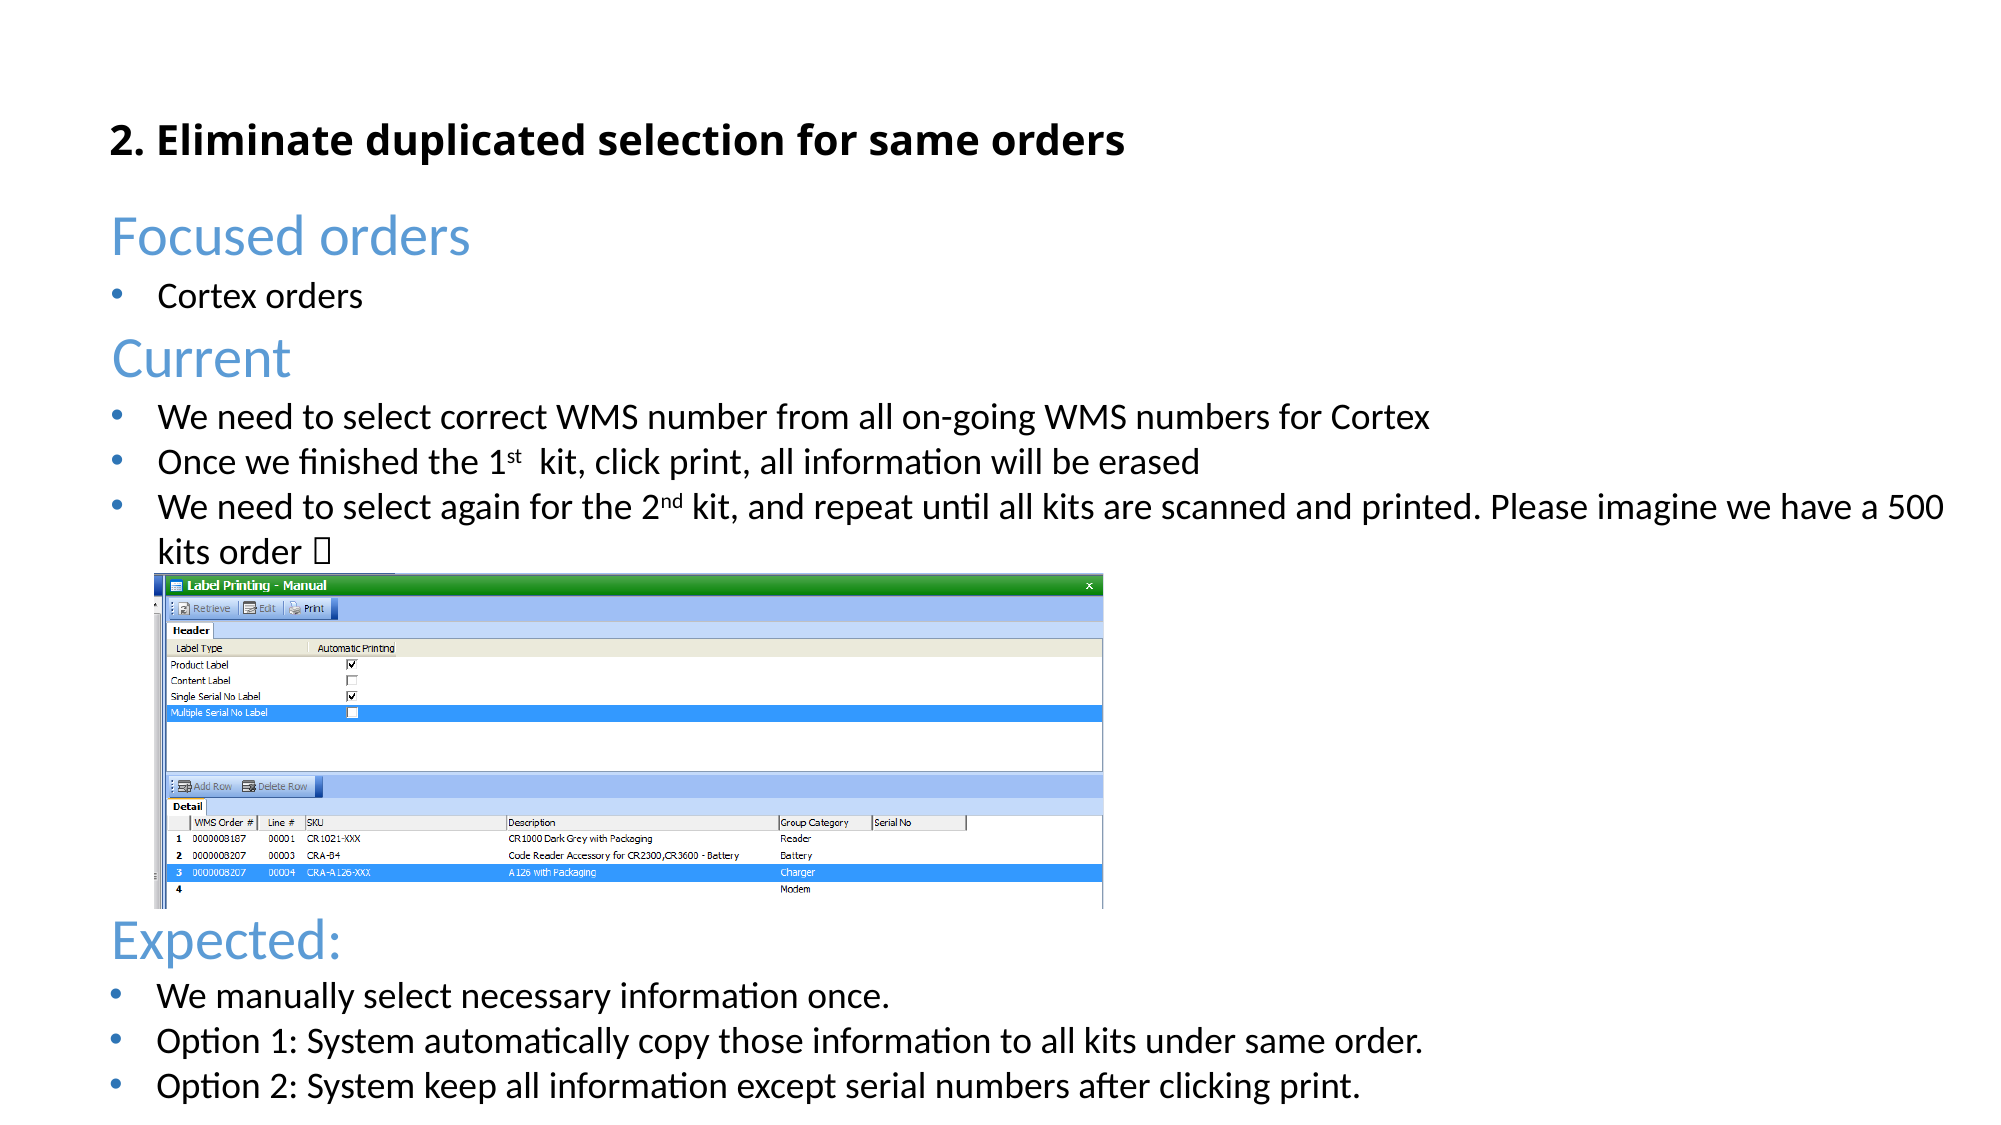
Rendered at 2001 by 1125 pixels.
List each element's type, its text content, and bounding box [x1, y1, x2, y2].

text_box We manually select necessary information once. Option 1: System automatically copy those information to all kits under same order. Option 2: System keep all information except serial numbers after clicking print. [94, 963, 1943, 1114]
text_box We need to select correct WMS number from all on-going WMS numbers for Cortex Once we finished the 1st kit, click print, all information will be erased We need to select again for the 2nd kit, and repeat until all kits are scanned and printed. Please imagine we have a 500 kits order  [95, 384, 2000, 580]
text_box Focused orders [96, 190, 487, 263]
text_box Current [97, 324, 308, 384]
text_box 2. Eliminate duplicated selection for same orders [94, 106, 1743, 172]
text_box Cortex orders [95, 263, 1945, 324]
text_box Expected: [95, 893, 359, 963]
picture [154, 573, 1104, 909]
